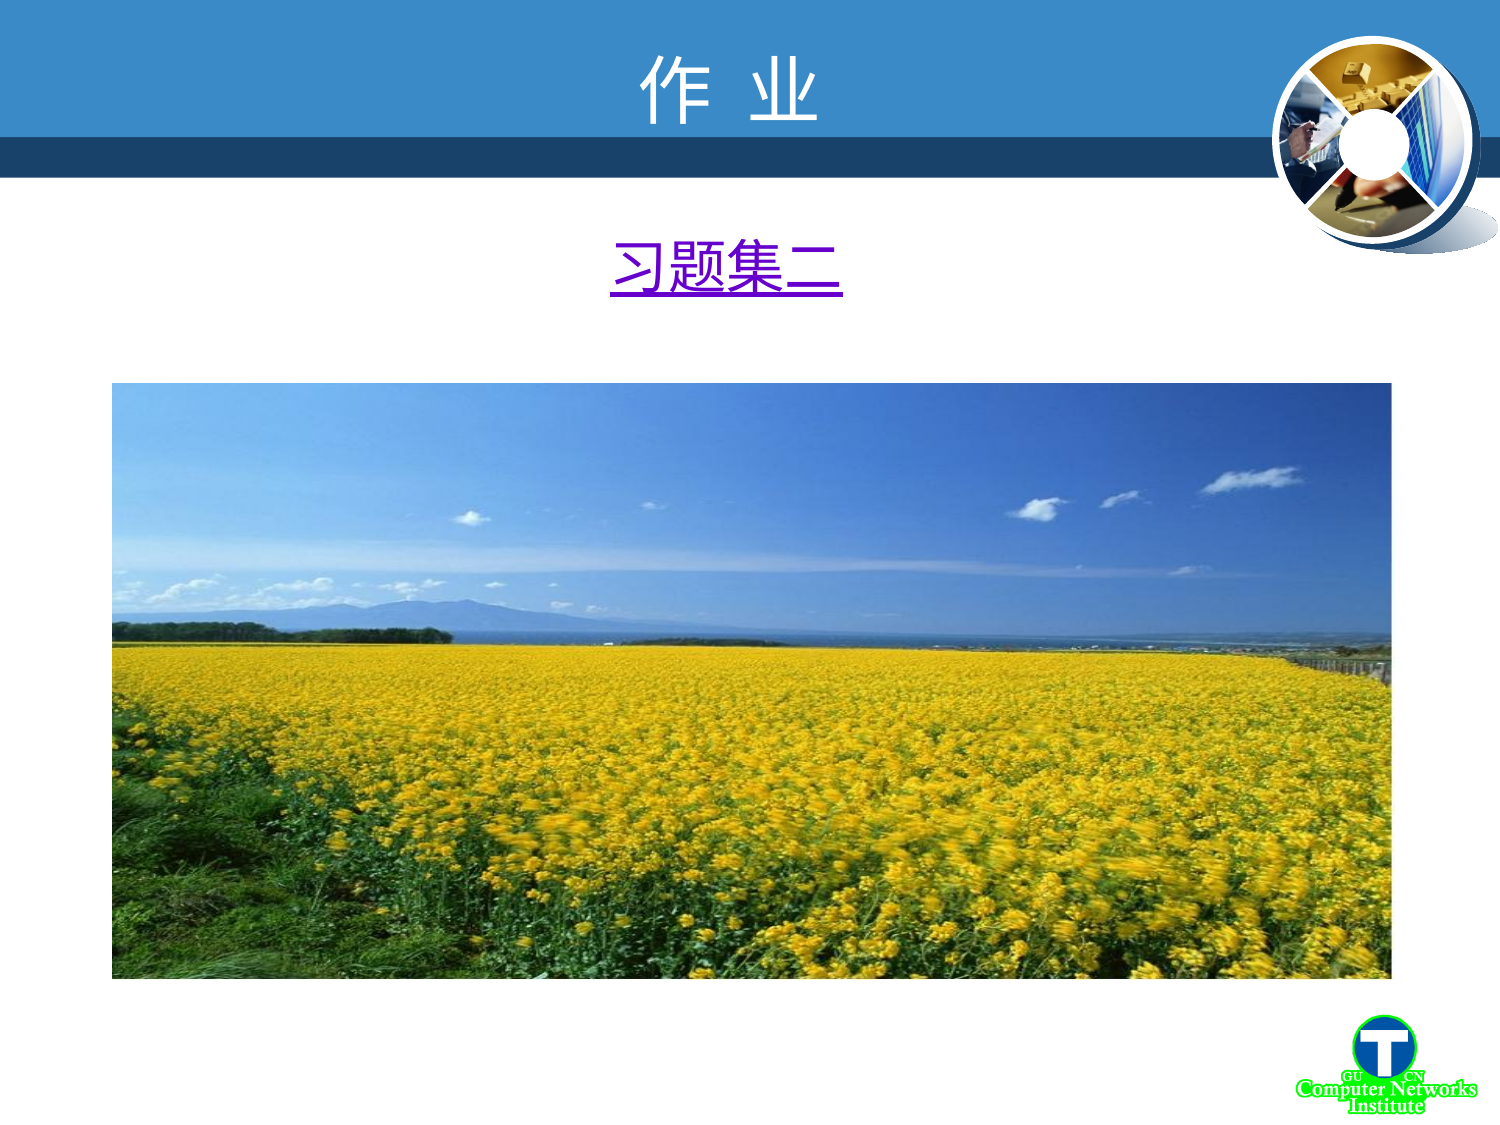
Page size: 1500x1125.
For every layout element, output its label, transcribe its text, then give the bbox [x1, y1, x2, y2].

picture [1396, 72, 1465, 207]
picture [1279, 73, 1349, 205]
picture [1309, 44, 1433, 116]
picture [112, 383, 1395, 980]
text_box 作 业 [601, 36, 859, 141]
picture [1293, 1012, 1479, 1117]
picture [1307, 168, 1435, 238]
text_box 习题集二 [332, 222, 1121, 322]
